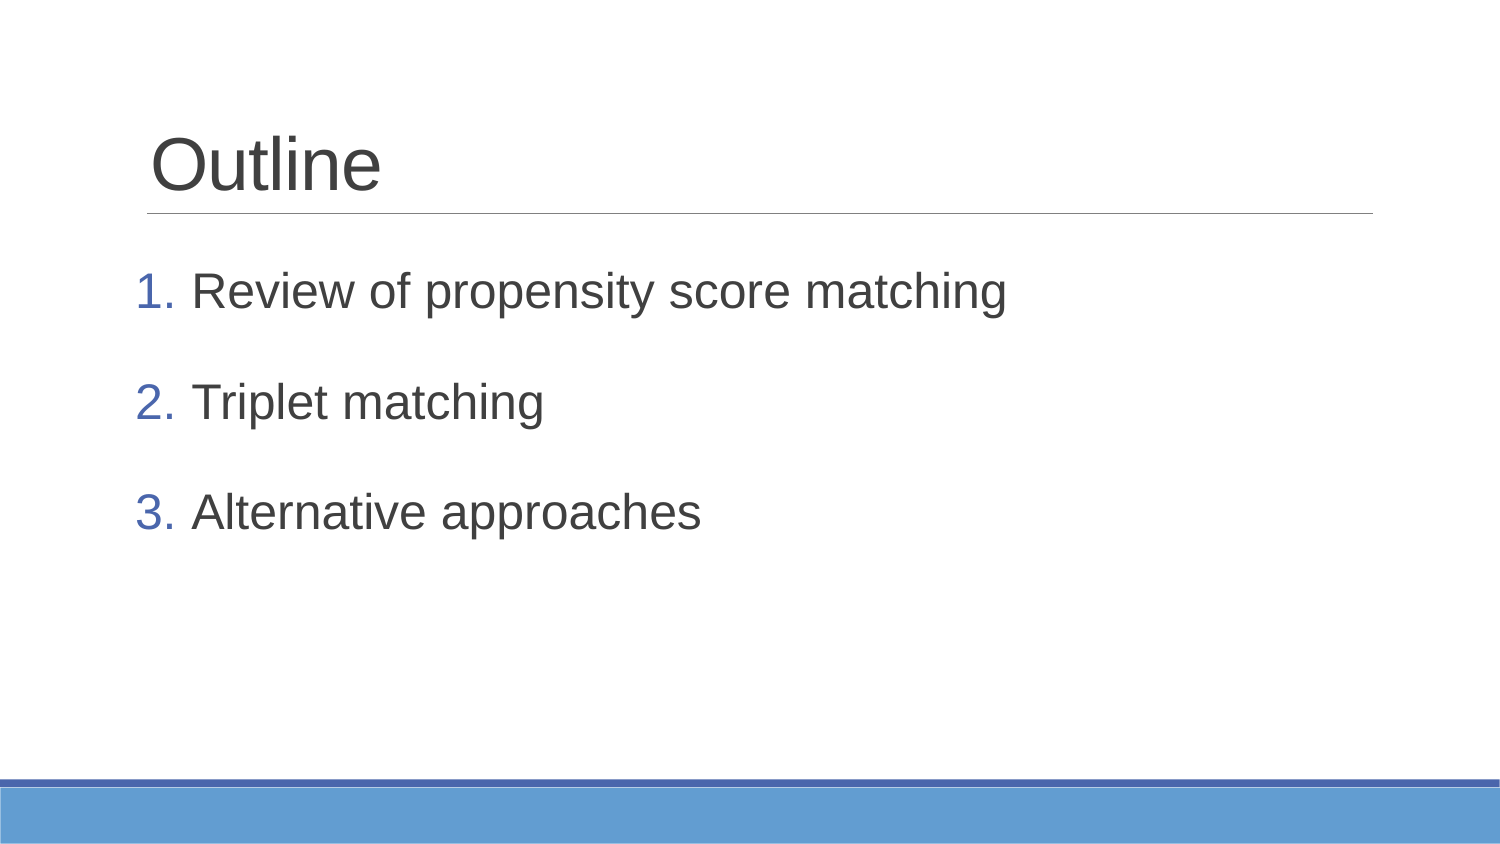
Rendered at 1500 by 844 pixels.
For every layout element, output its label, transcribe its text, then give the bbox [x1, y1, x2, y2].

list Review of propensity score matching Triplet matching Alternative approaches [135, 258, 1373, 754]
title Outline [135, 35, 1373, 214]
